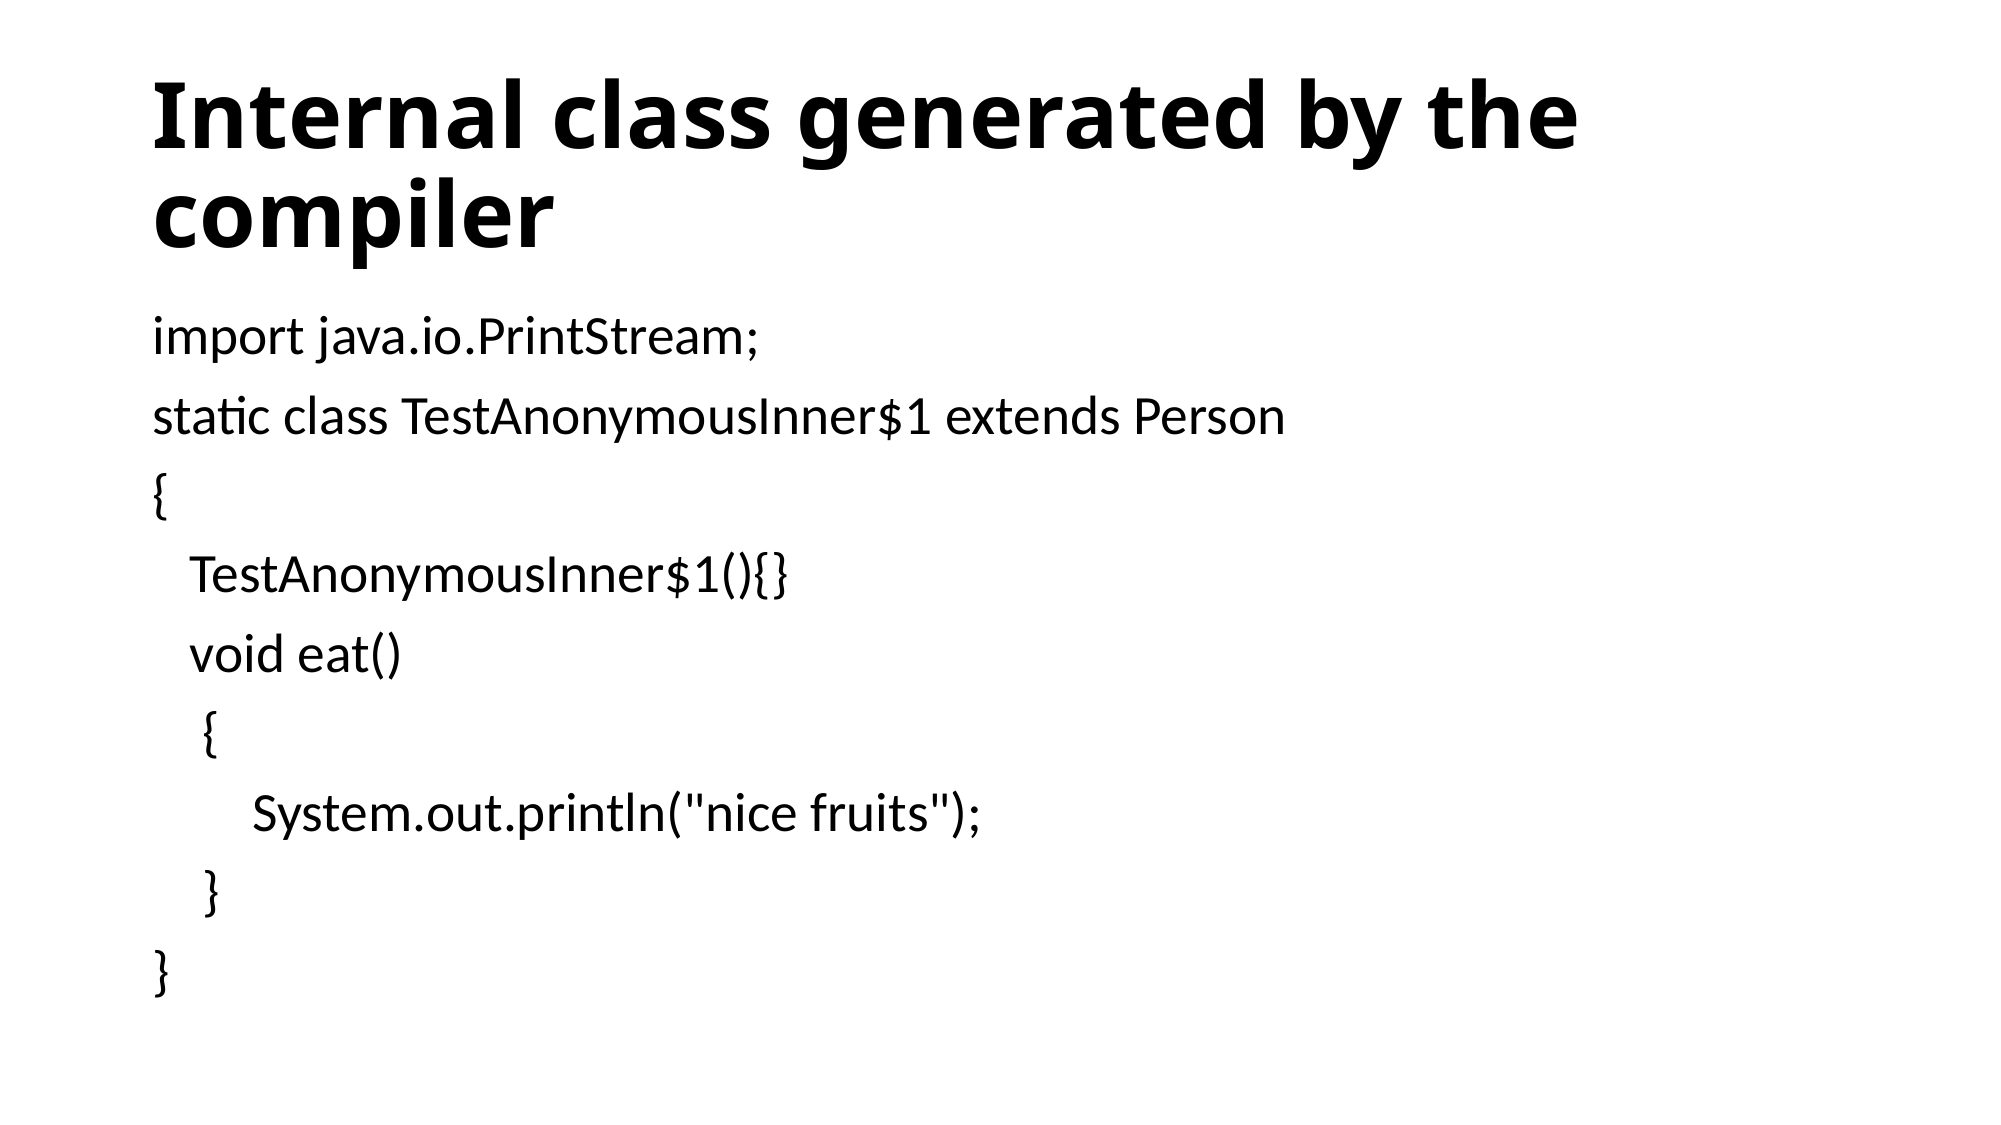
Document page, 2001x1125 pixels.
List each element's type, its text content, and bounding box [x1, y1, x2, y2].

title Internal class generated by the compiler [137, 59, 1863, 278]
list import java.io.PrintStream; static class TestAnonymousInner$1 extends Person { TestAnonymousInner$1(){} void eat() { System.out.println("nice fruits"); } } [137, 299, 1863, 1014]
